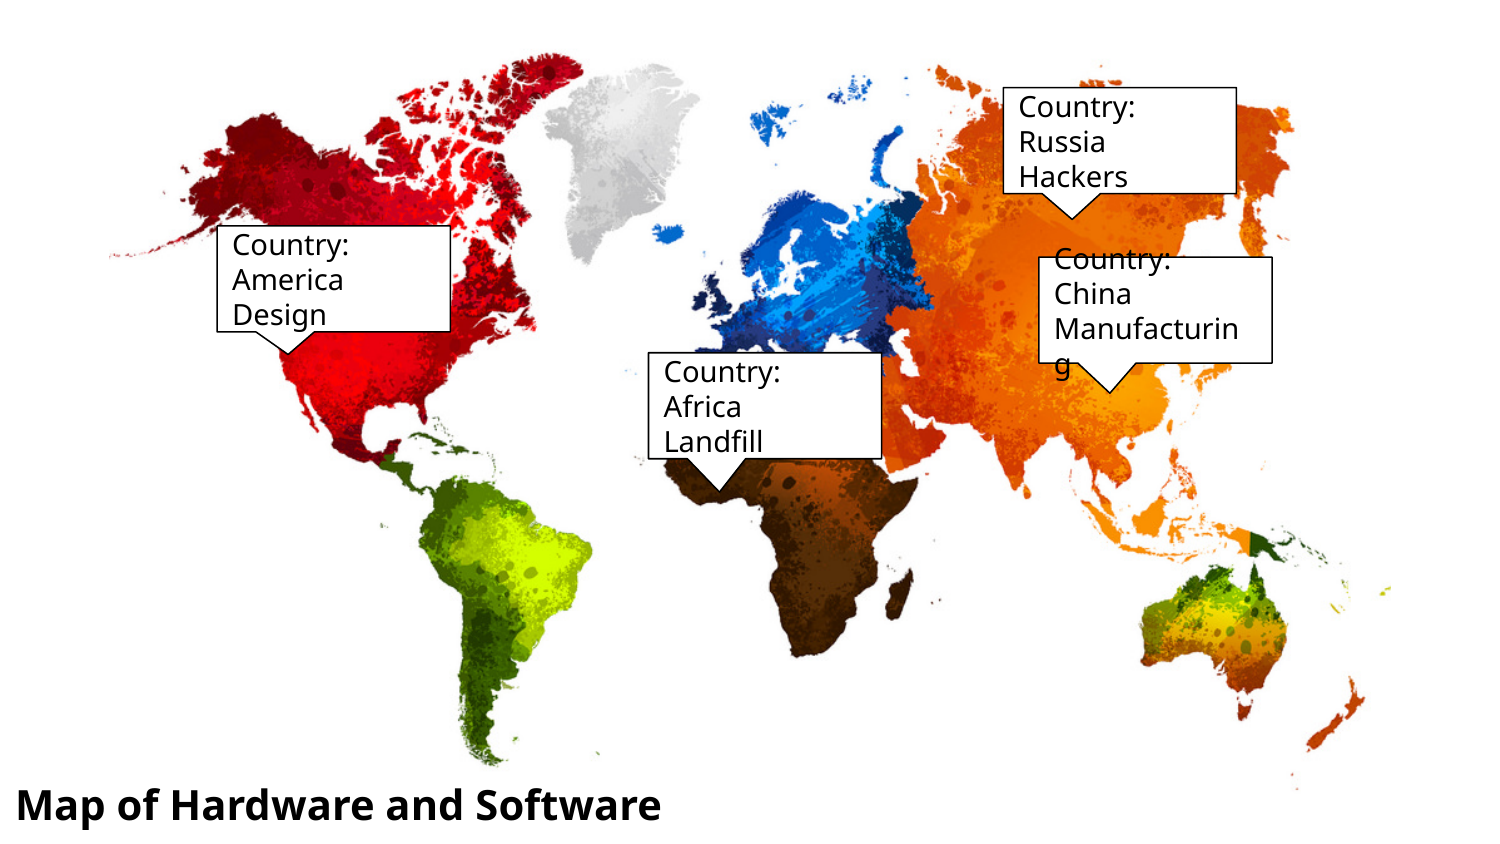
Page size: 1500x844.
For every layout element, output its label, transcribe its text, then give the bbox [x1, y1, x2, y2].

picture [109, 0, 1391, 844]
text_box [164, 101, 308, 208]
text_box Country: Russia Hackers [1003, 87, 1237, 220]
text_box Country: America Design [217, 225, 451, 355]
text_box Country: Africa Landfill [648, 352, 882, 493]
text_box Country: China Manufacturing [1038, 257, 1273, 394]
title Map of Hardware and Software [0, 764, 719, 844]
